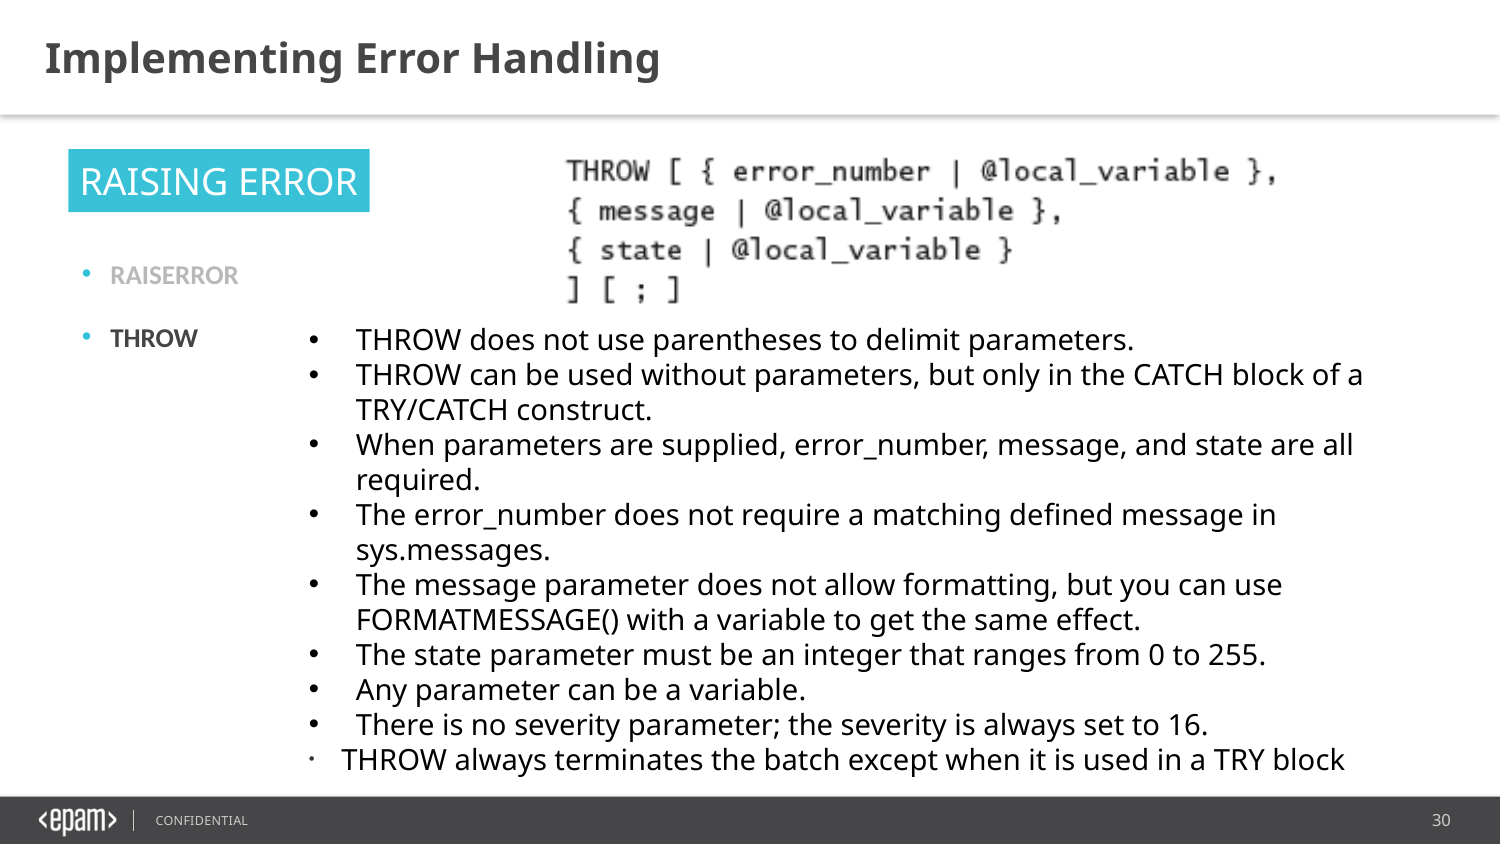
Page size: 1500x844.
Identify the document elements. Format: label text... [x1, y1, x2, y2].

list Implementing Error Handling [0, 0, 1500, 115]
text_box THROW does not use parentheses to delimit parameters. THROW can be used without parameters, but only in the CATCH block of a TRY/CATCH construct. When parameters are supplied, error_number, message, and state are all required. The error_number does not require a matching defined message in sys.messages. The message parameter does not allow formatting, but you can use FORMATMESSAGE() with a variable to get the same effect. The state parameter must be an integer that ranges from 0 to 255. Any parameter can be a variable. There is no severity parameter; the severity is always set to 16. THROW always terminates the batch except when it is used in a TRY block [294, 314, 1456, 784]
picture [553, 144, 1291, 315]
text_box RAISING ERROR [68, 149, 370, 213]
picture [38, 808, 117, 837]
text_box RAISERROR THROW [67, 246, 1433, 786]
